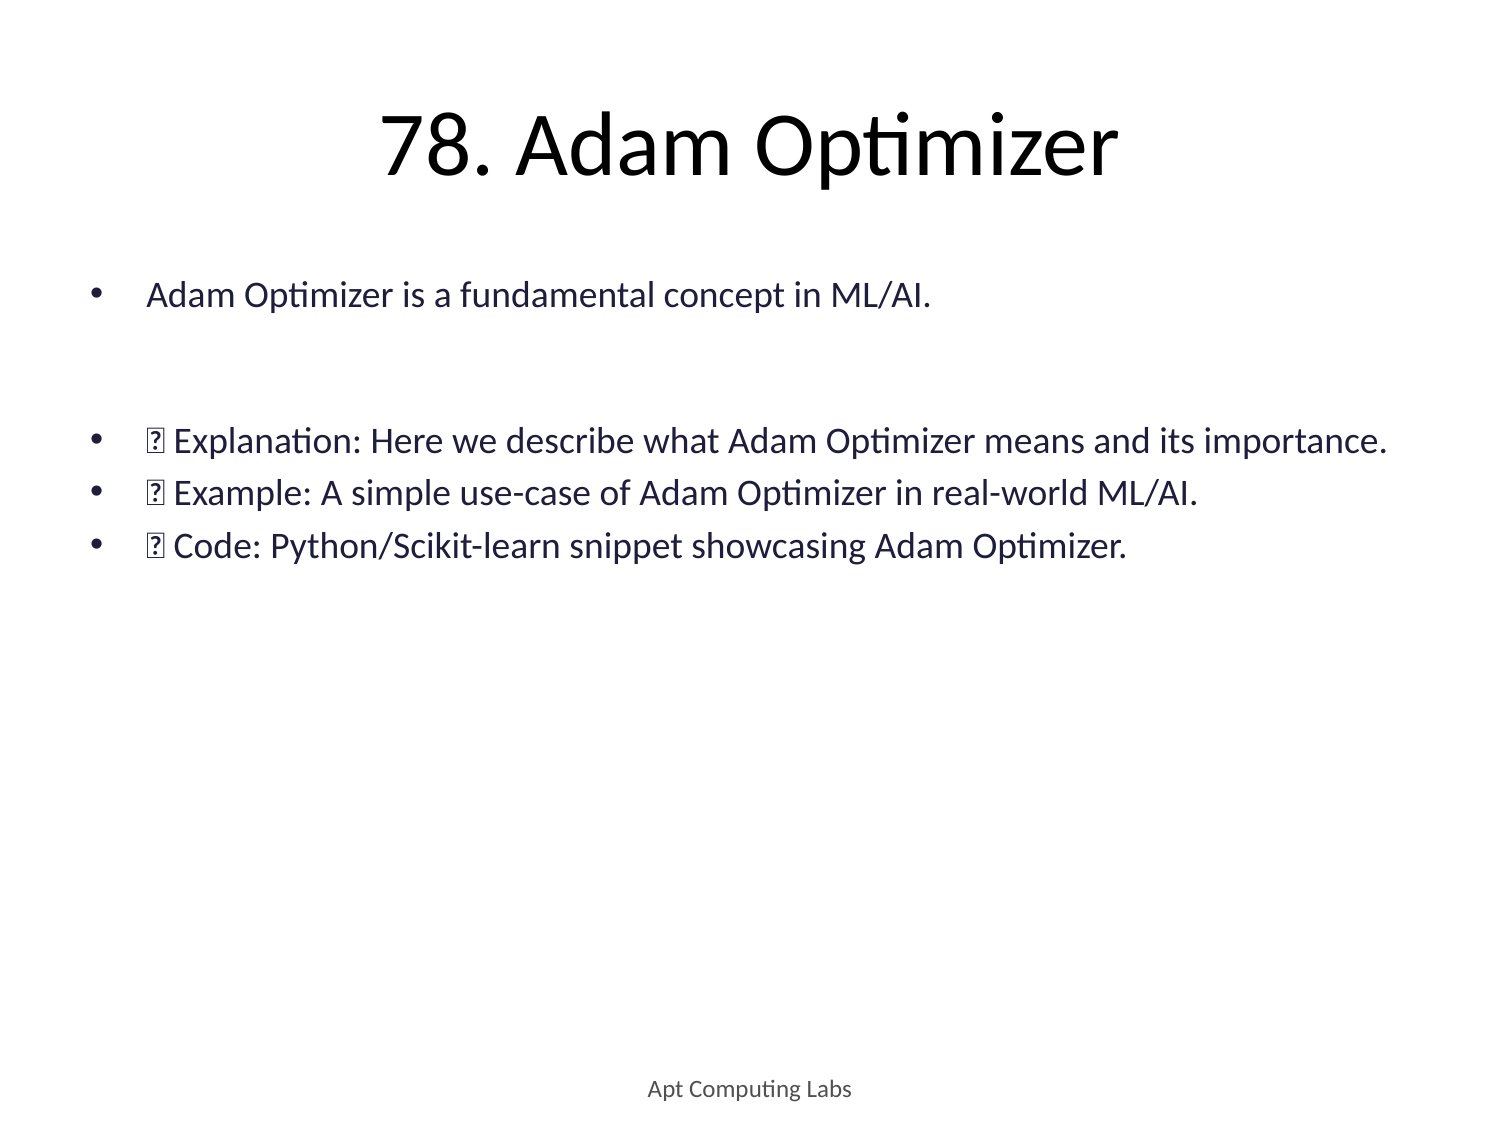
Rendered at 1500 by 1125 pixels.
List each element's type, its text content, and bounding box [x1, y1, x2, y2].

list Adam Optimizer is a fundamental concept in ML/AI. 🔹 Explanation: Here we describe what Adam Optimizer means and its importance. 🔹 Example: A simple use-case of Adam Optimizer in real-world ML/AI. 🔹 Code: Python/Scikit-learn snippet showcasing Adam Optimizer. [75, 262, 1425, 1005]
text_box Apt Computing Labs [632, 1020, 868, 1110]
title 78. Adam Optimizer [75, 45, 1425, 233]
